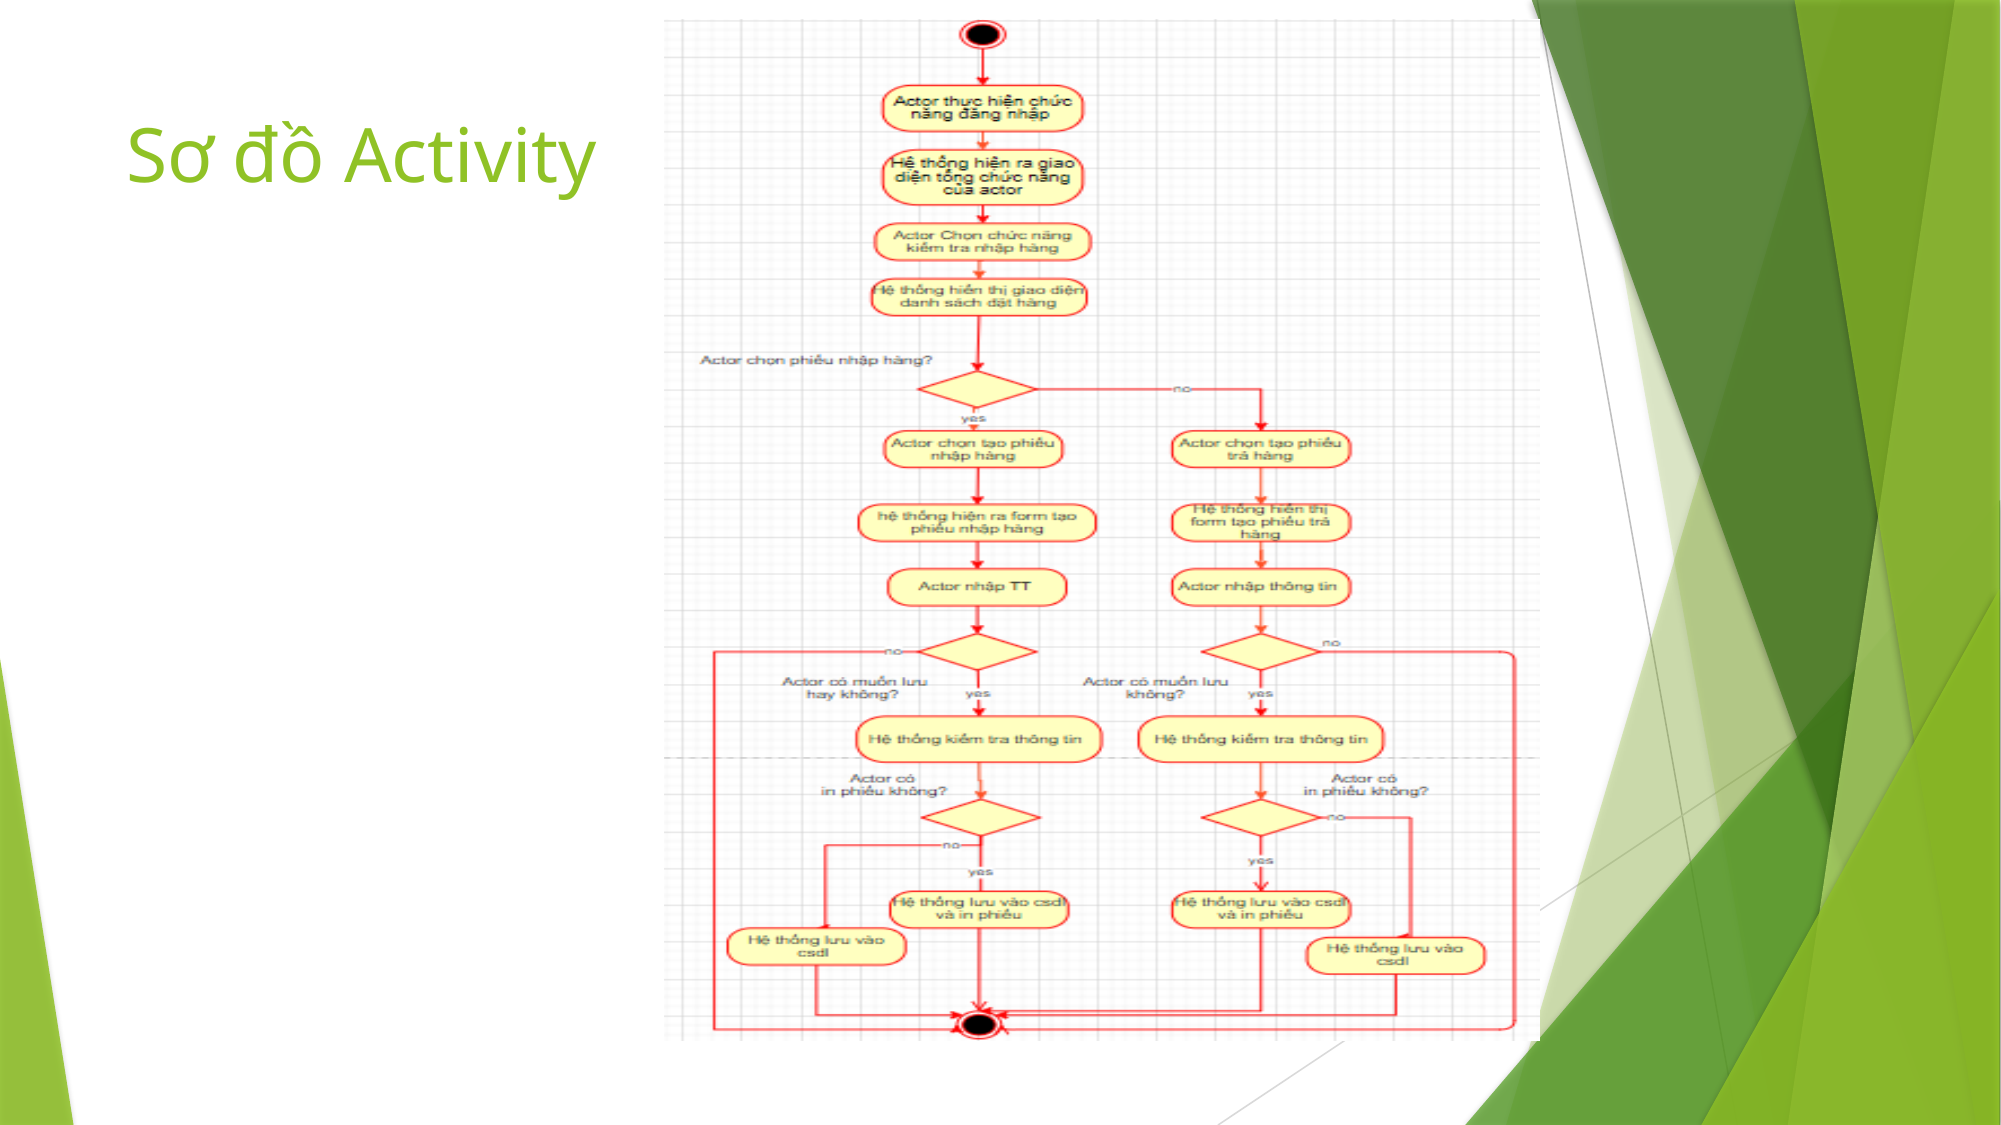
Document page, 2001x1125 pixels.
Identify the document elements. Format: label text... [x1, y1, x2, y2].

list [663, 18, 1541, 1042]
title Sơ đồ Activity [111, 99, 658, 317]
